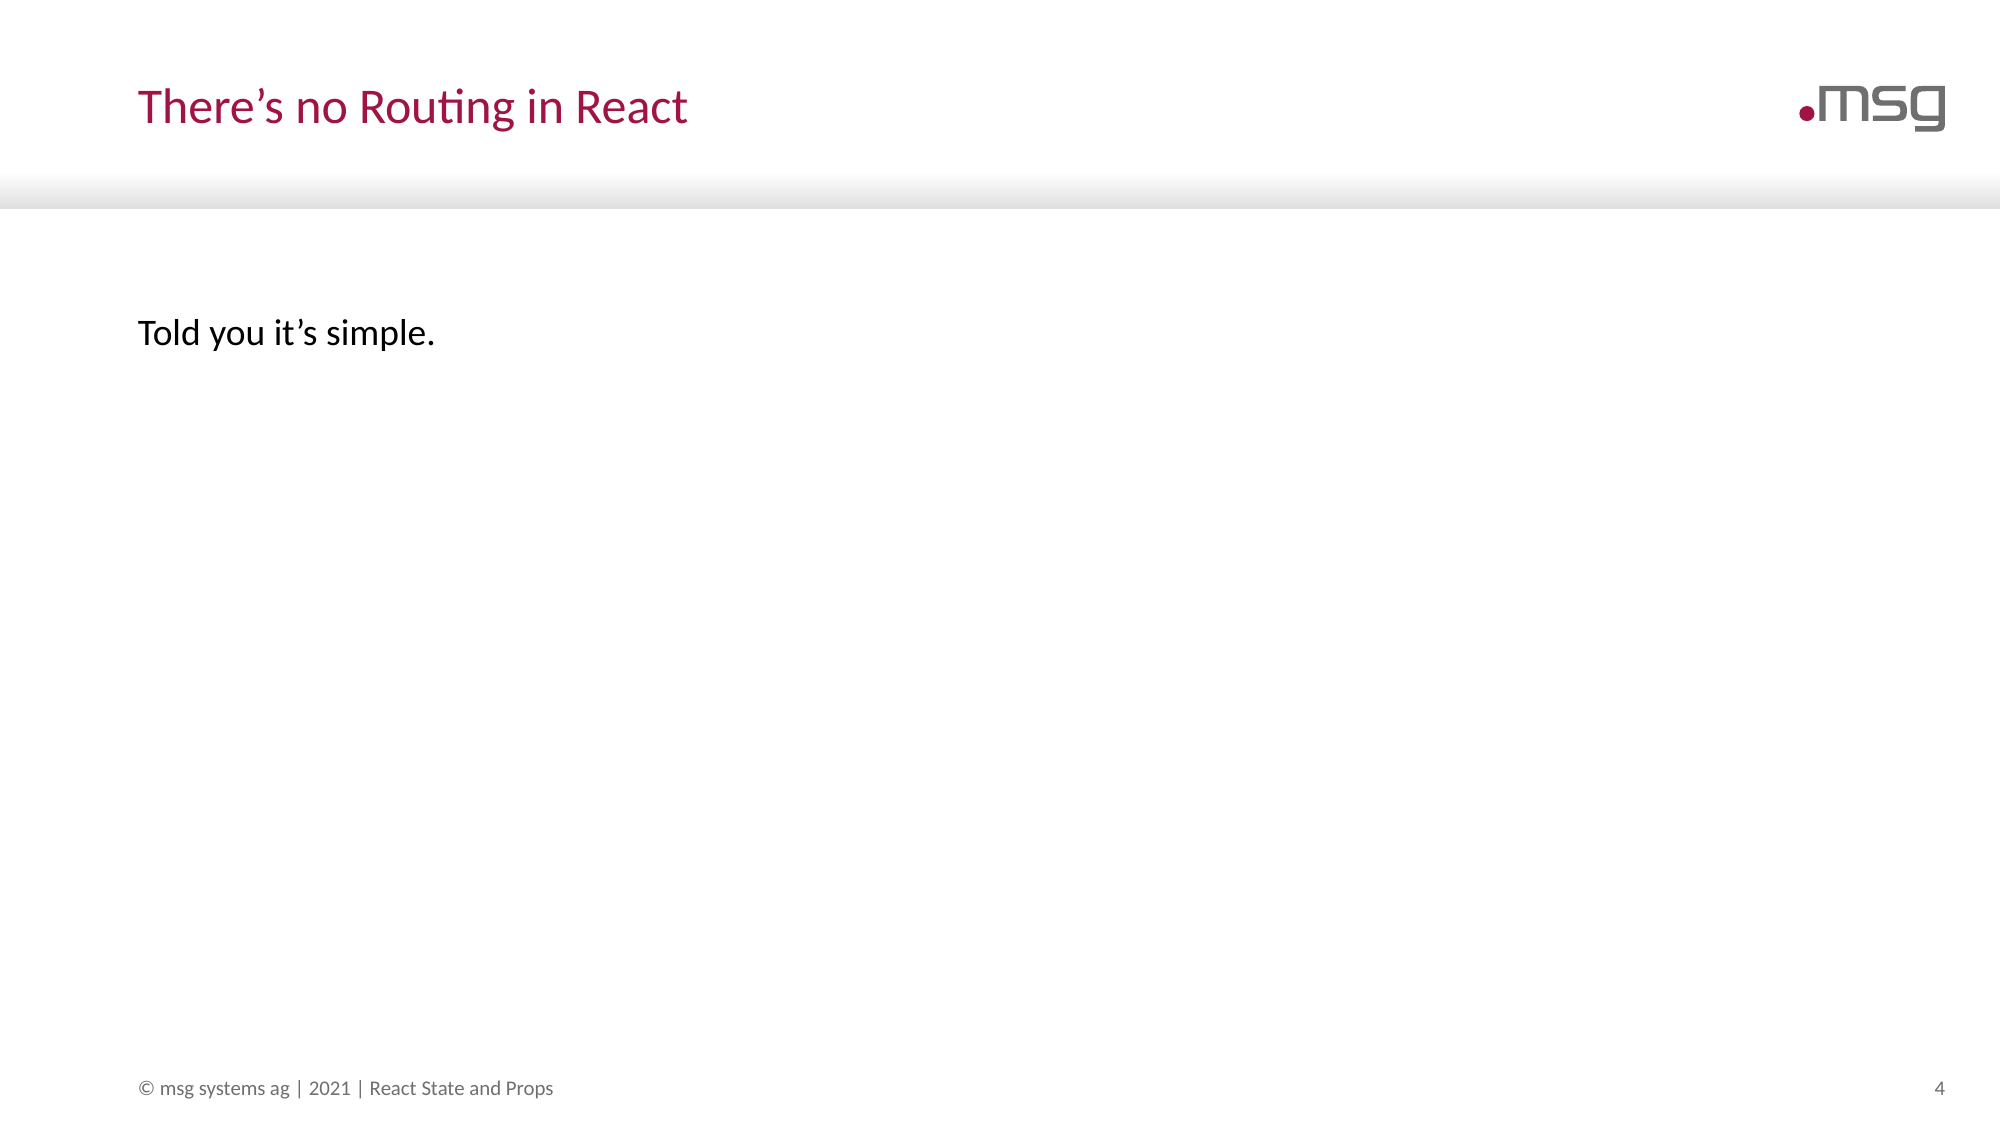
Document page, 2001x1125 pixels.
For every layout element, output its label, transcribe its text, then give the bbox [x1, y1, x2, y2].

slide_number 4 [1862, 1071, 1945, 1104]
list Told you it’s simple. [138, 303, 1863, 1035]
title There’s no Routing in React [138, 80, 1733, 209]
footer © msg systems ag | 2021 | React State and Props [138, 1071, 1338, 1104]
